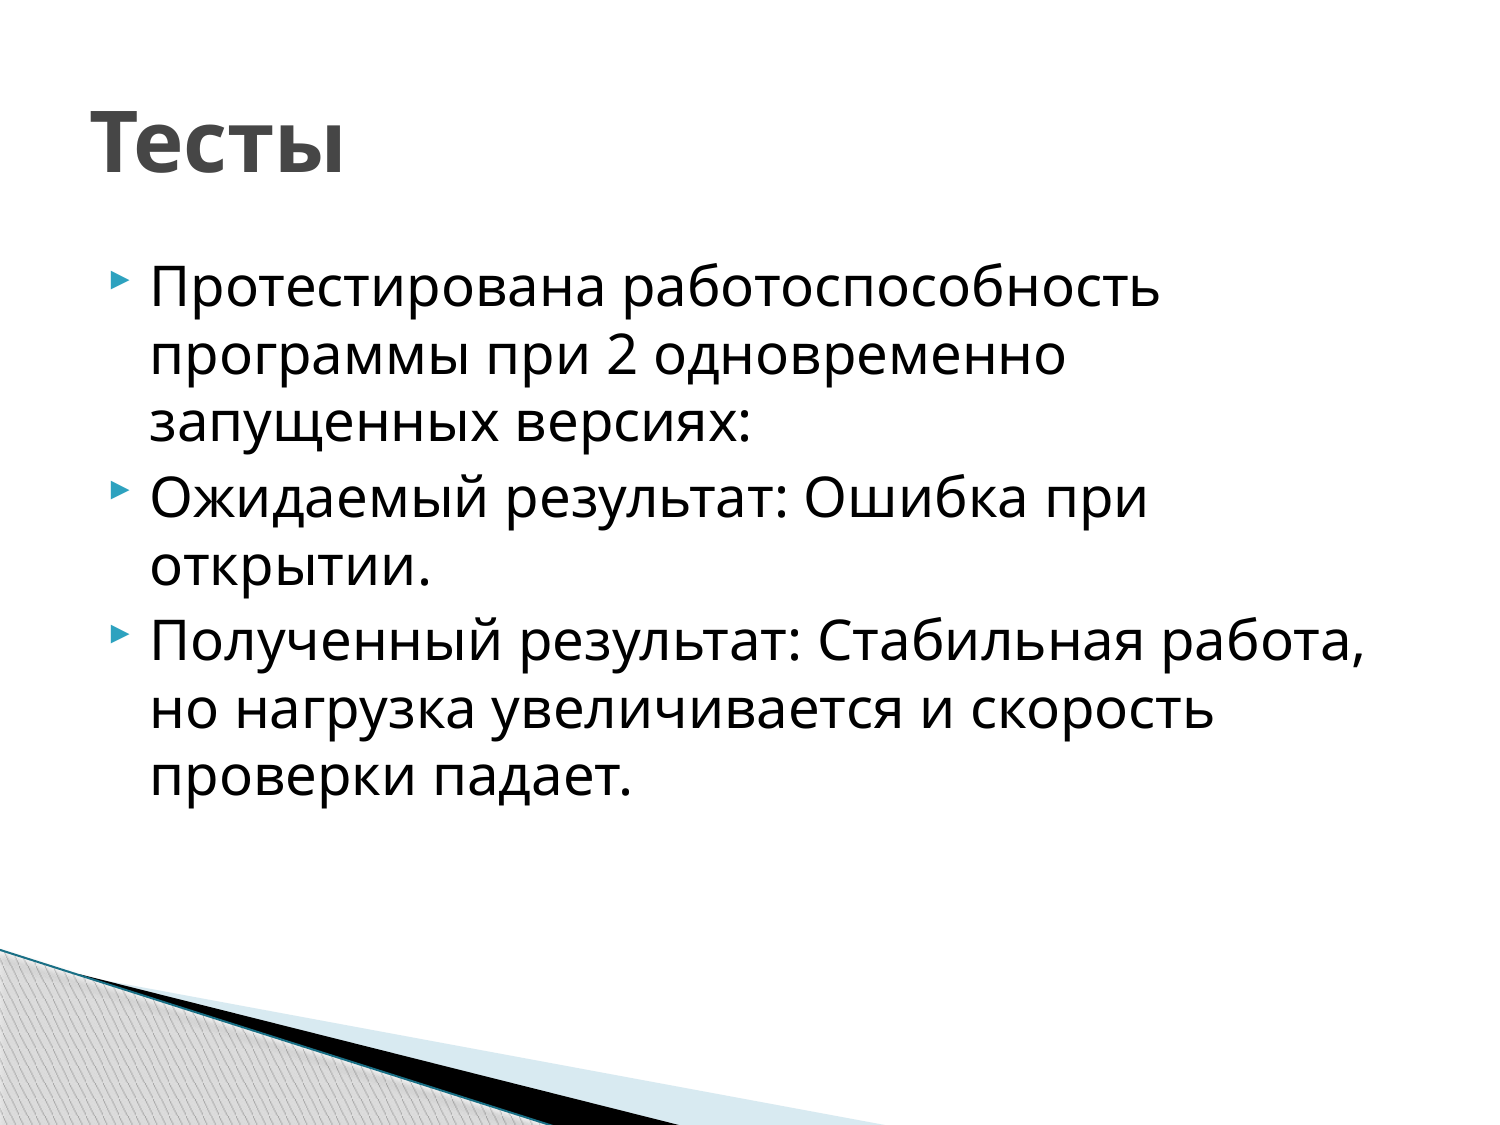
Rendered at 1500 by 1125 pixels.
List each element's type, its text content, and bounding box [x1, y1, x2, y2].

title Тесты [75, 45, 1425, 233]
list Протестирована работоспособность программы при 2 одновременно запущенных версиях: Ожидаемый результат: Ошибка при открытии. Полученный результат: Стабильная работа, но нагрузка увеличивается и скорость проверки падает. [75, 243, 1425, 986]
